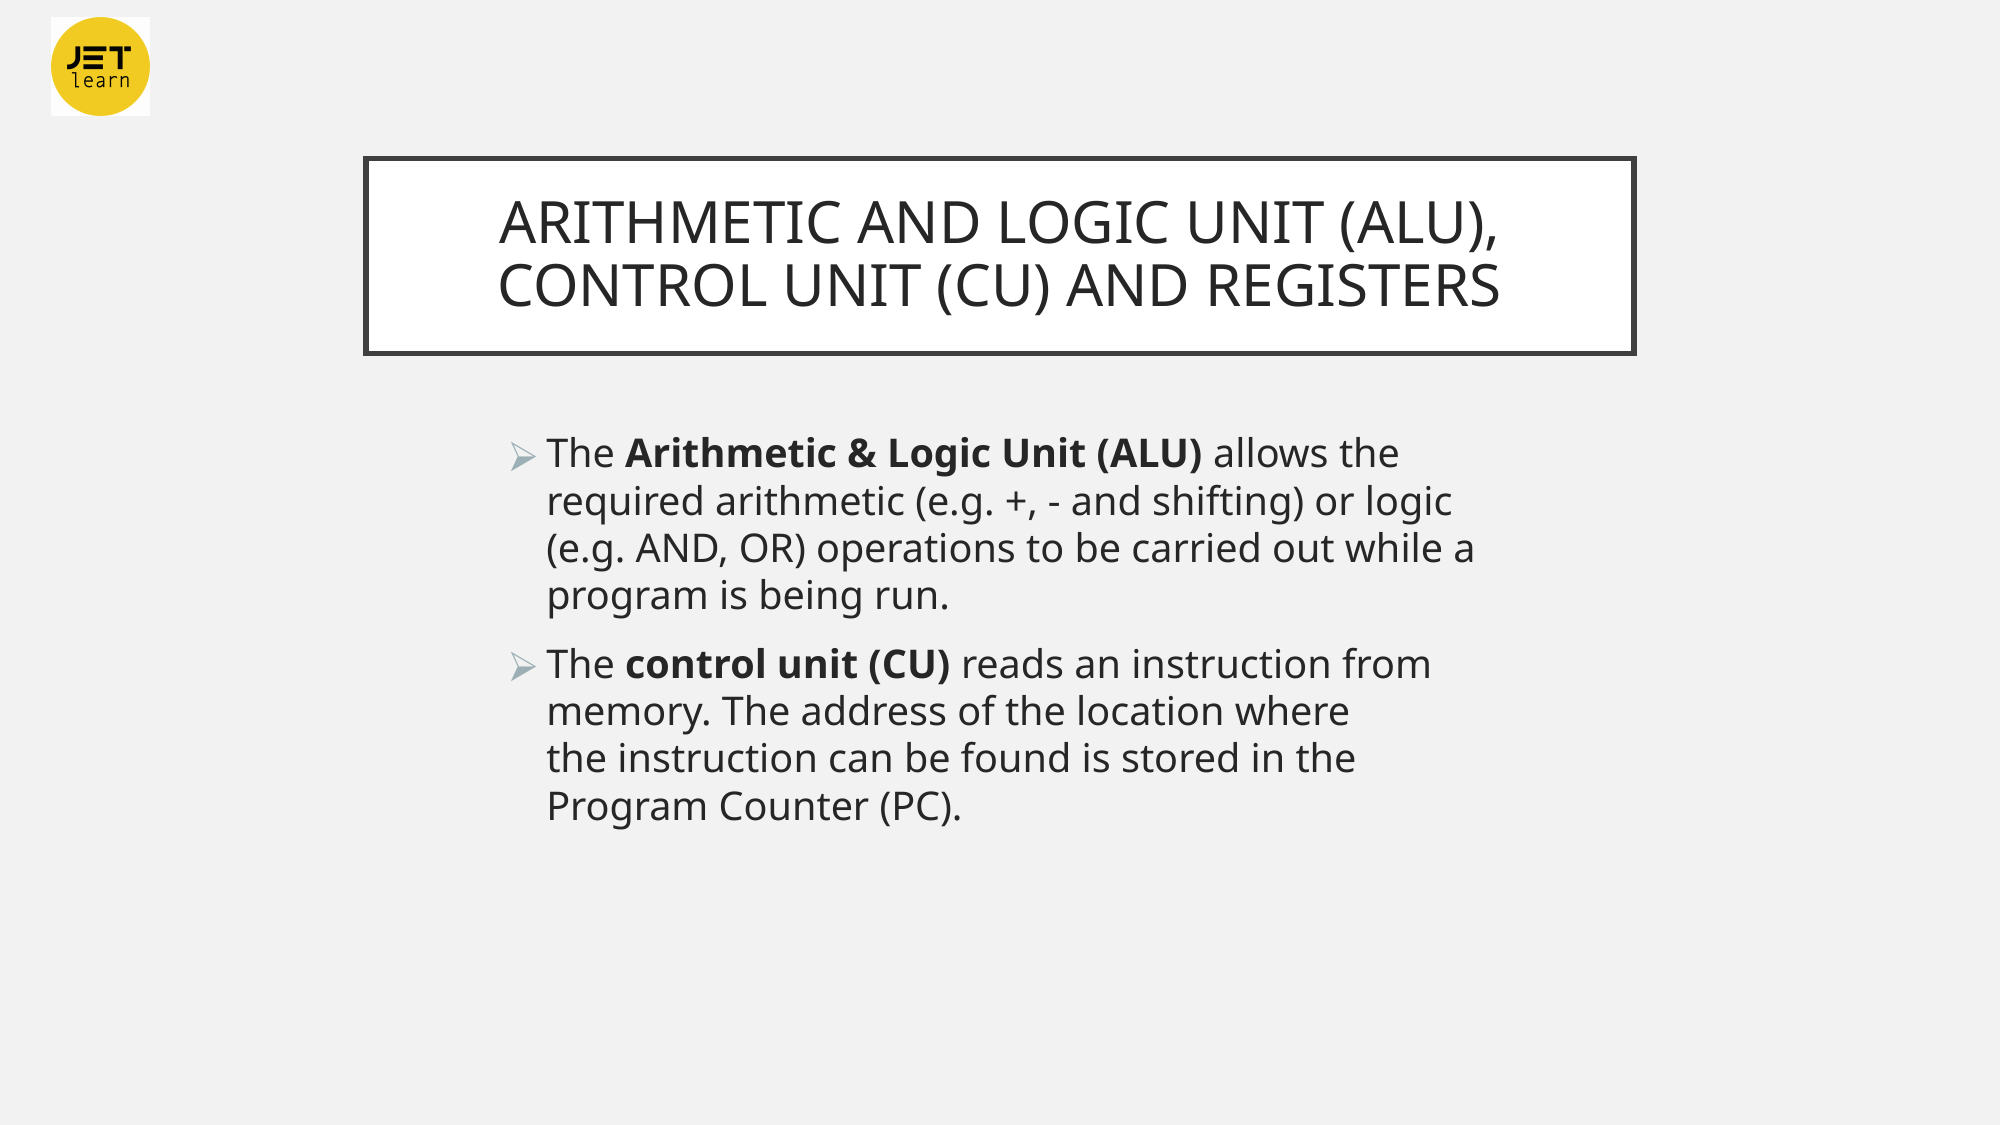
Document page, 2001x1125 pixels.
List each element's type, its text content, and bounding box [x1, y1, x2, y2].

title ARITHMETIC AND LOGIC UNIT (ALU), CONTROL UNIT (CU) AND REGISTERS [363, 156, 1637, 356]
picture [50, 17, 151, 117]
list The Arithmetic & Logic Unit (ALU) allows the required arithmetic (e.g. +, - and shifting) or logic (e.g. AND, OR) operations to be carried out while a program is being run. The control unit (CU) reads an instruction from memory. The address of the location where the instruction can be found is stored in the Program Counter (PC). [493, 420, 1507, 873]
